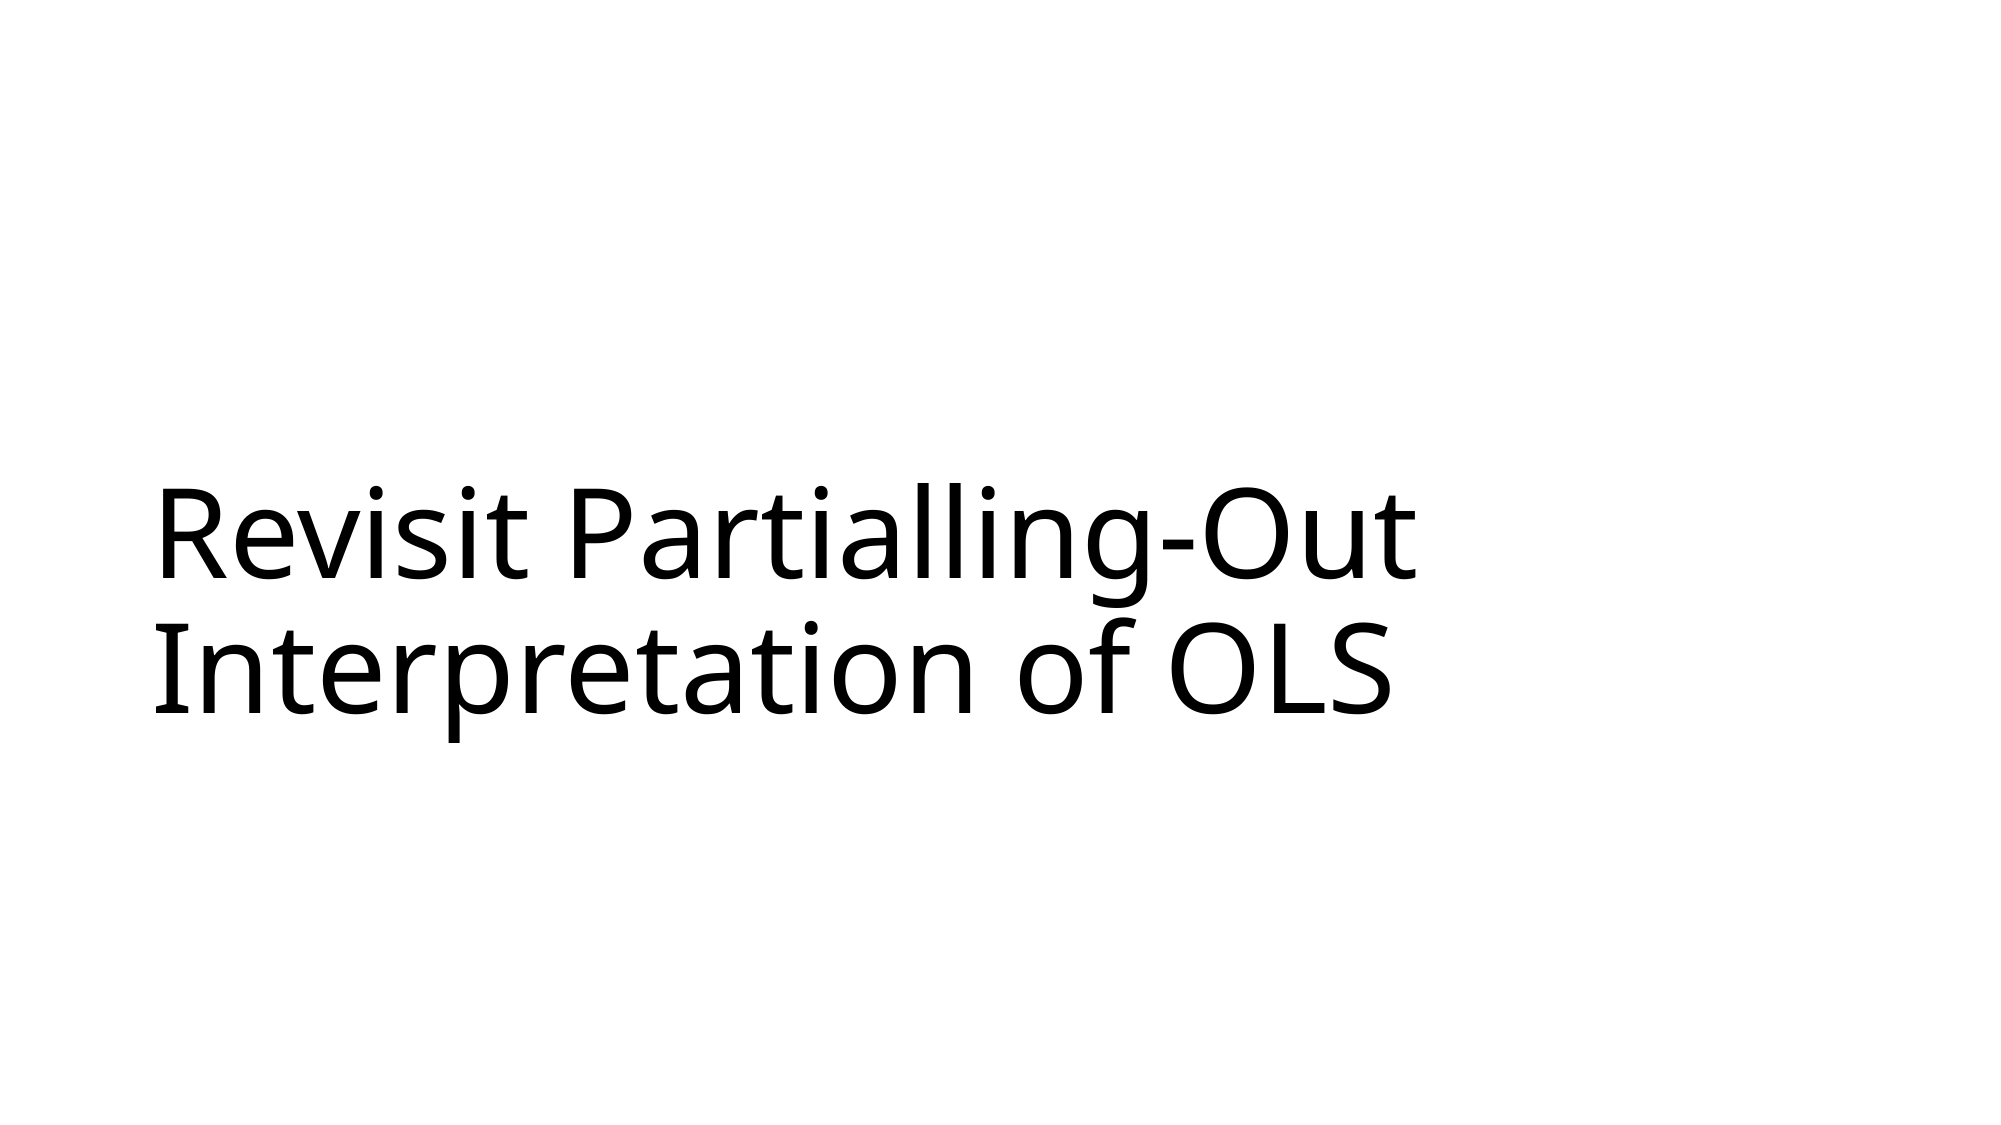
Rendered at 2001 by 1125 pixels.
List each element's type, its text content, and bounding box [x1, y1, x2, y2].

title Revisit Partialling-Out Interpretation of OLS [136, 280, 1862, 749]
